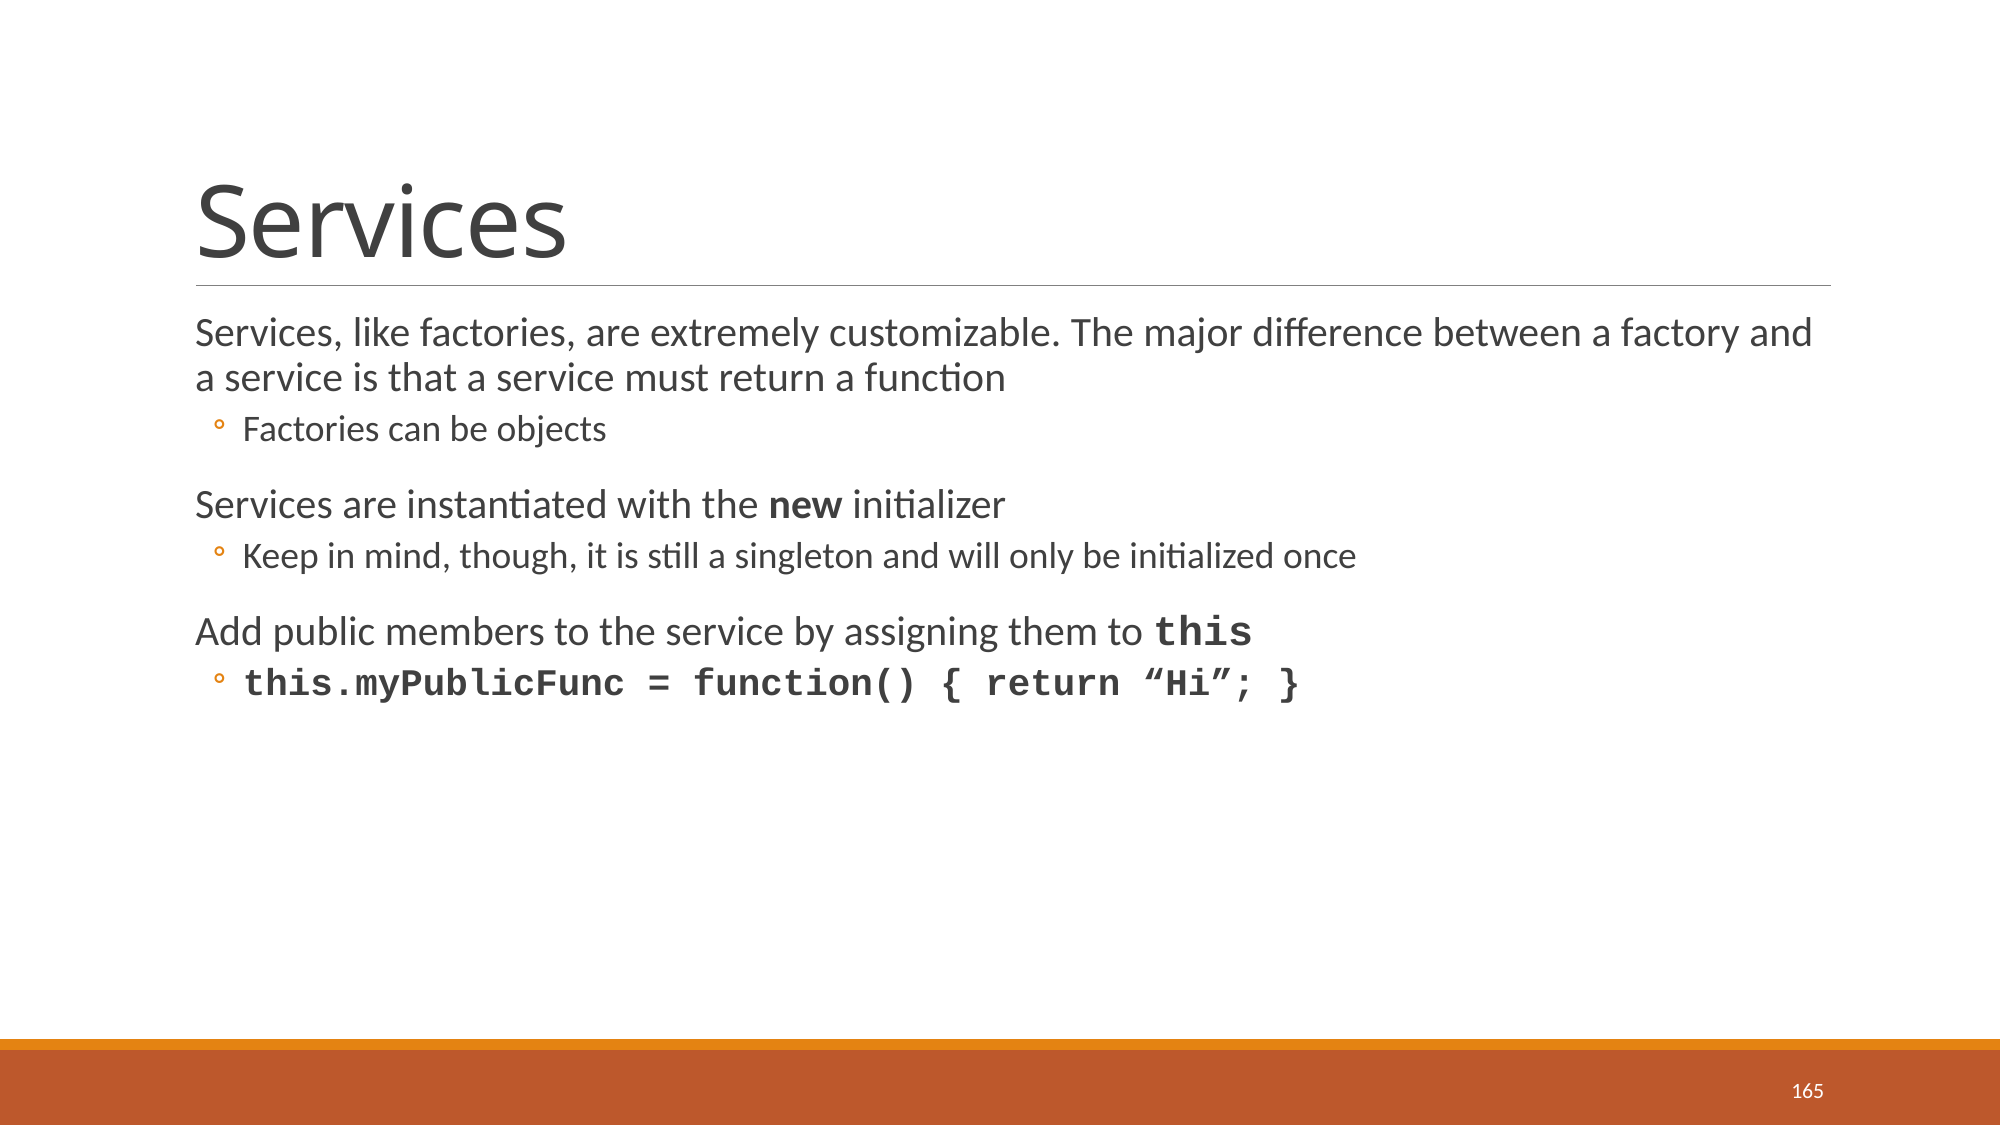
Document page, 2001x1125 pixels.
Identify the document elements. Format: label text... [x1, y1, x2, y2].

list Services, like factories, are extremely customizable. The major difference between a factory and a service is that a service must return a function Factories can be objects Services are instantiated with the new initializer Keep in mind, though, it is still a singleton and will only be initialized once Add public members to the service by assigning them to this this.myPublicFunc = function() { return “Hi”; } [180, 302, 1830, 963]
title Services [180, 47, 1830, 285]
slide_number 165 [1624, 1059, 1840, 1120]
